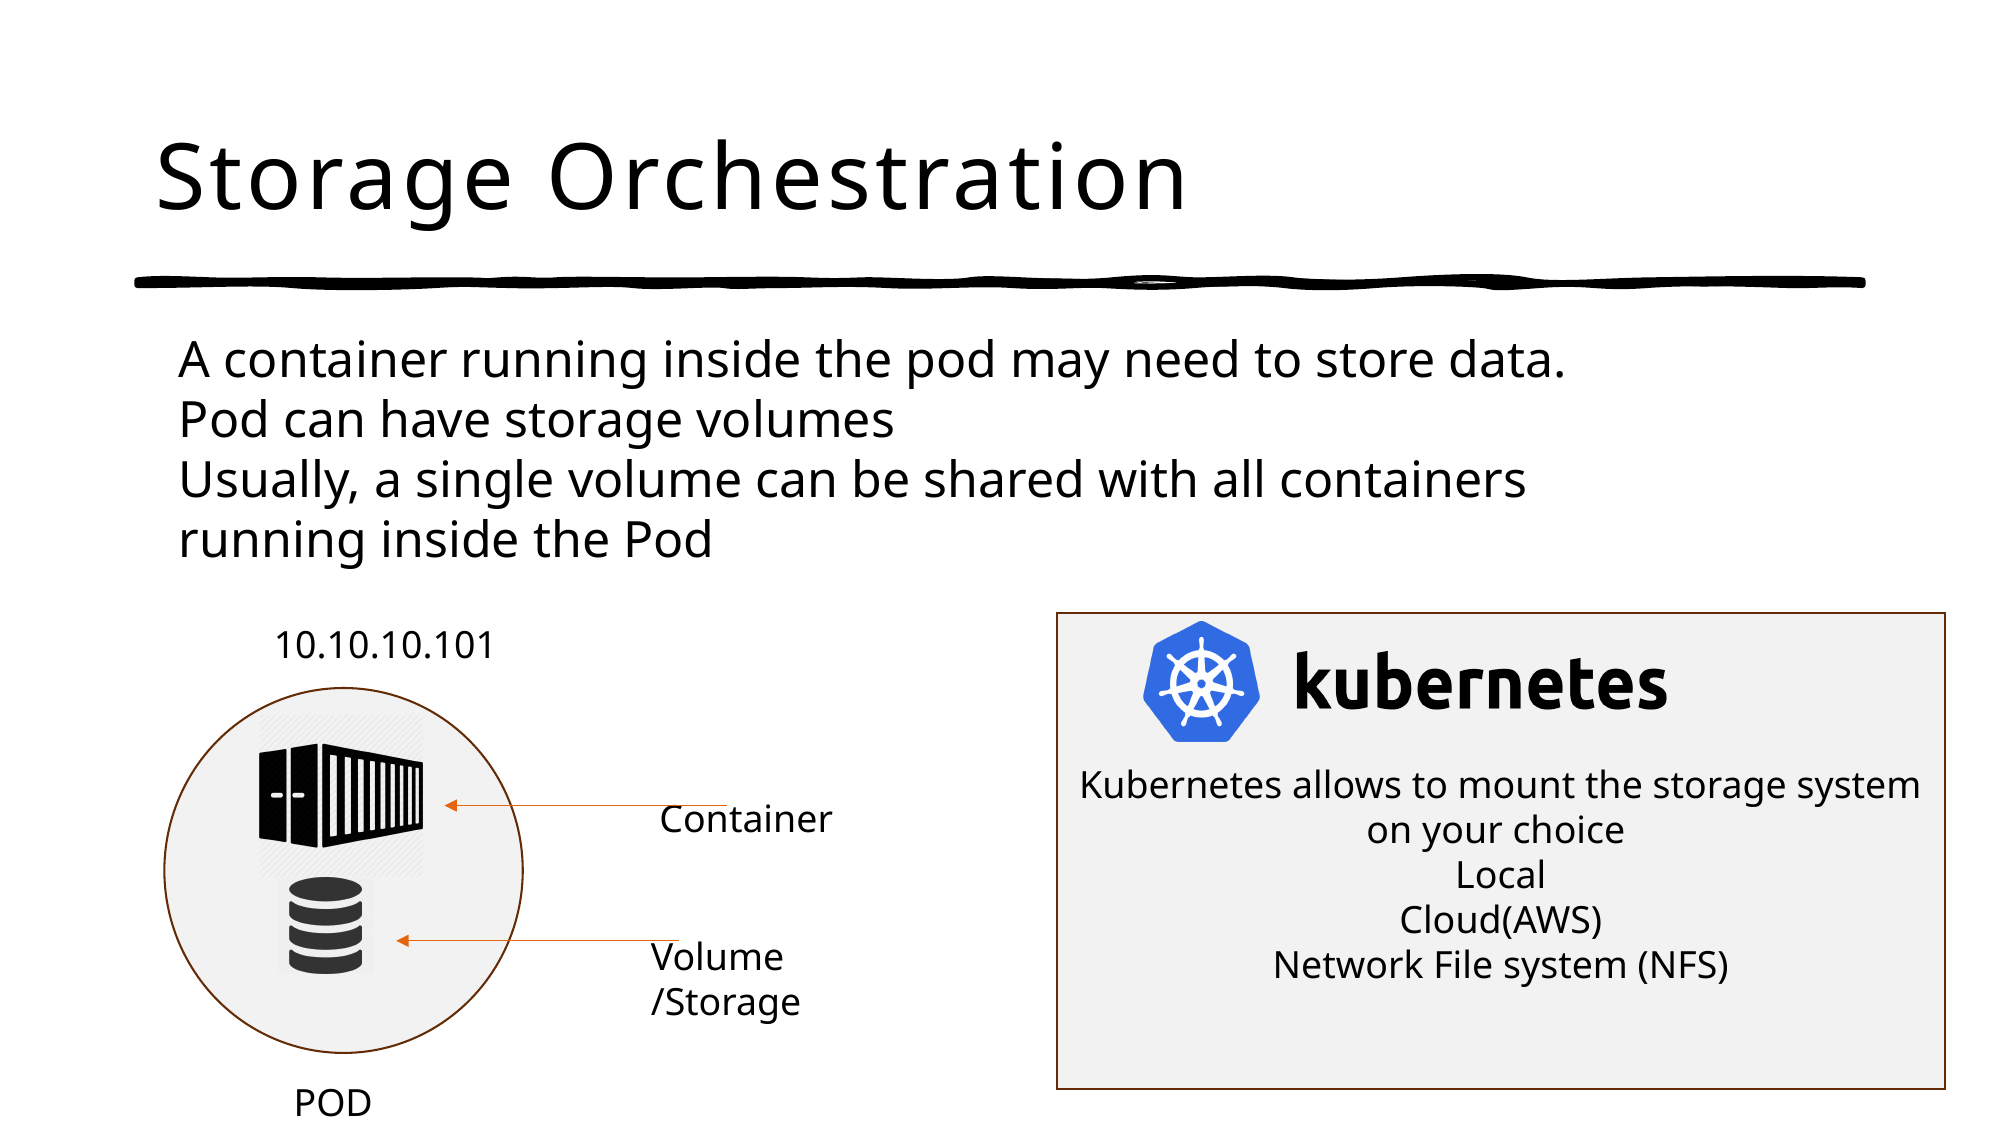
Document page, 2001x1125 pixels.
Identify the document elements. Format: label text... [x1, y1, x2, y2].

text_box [164, 319, 1945, 1125]
title Storage Orchestration [137, 59, 1863, 278]
list [137, 316, 1897, 1125]
